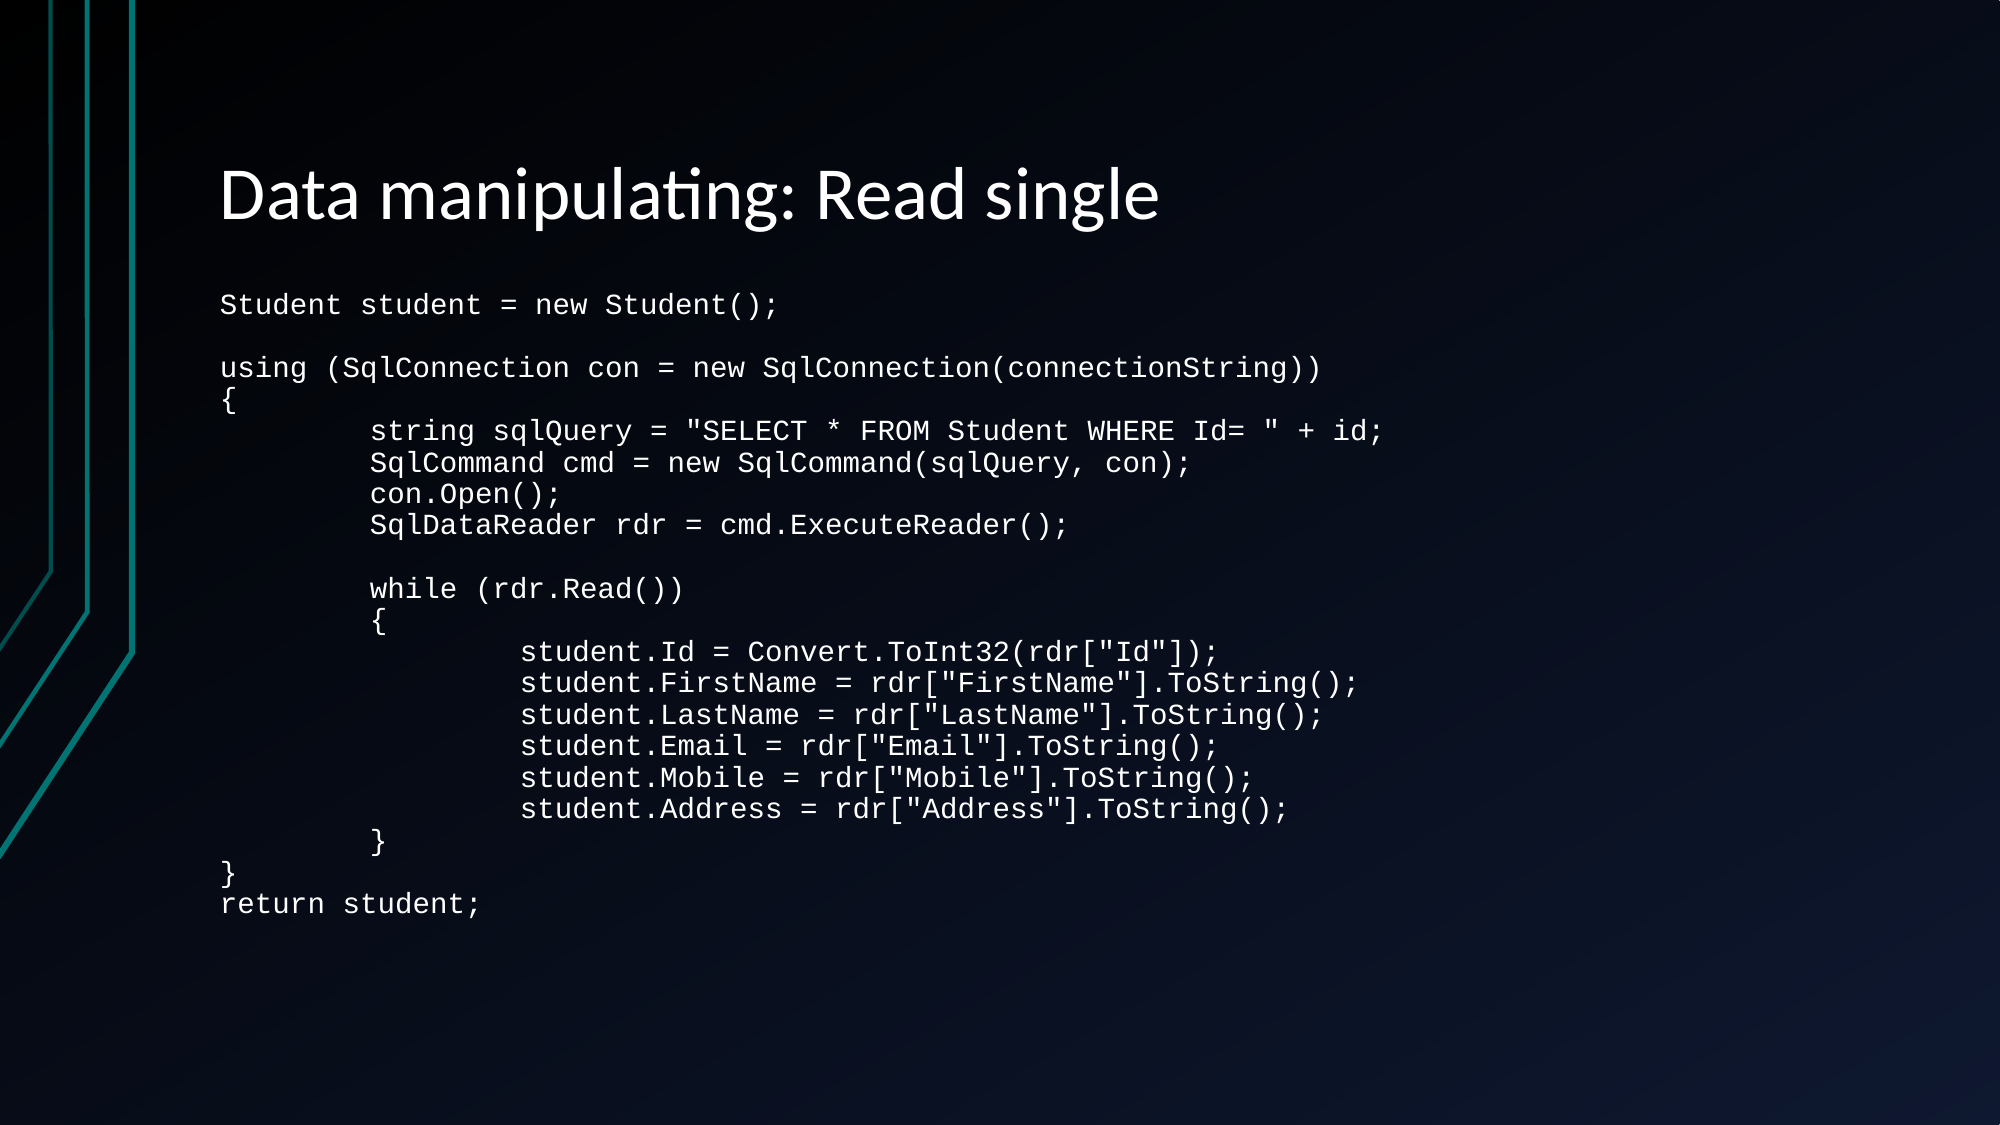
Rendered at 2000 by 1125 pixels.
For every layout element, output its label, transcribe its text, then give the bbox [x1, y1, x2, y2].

title Data manipulating: Read single [199, 45, 1900, 246]
list Student student = new Student(); using (SqlConnection con = new SqlConnection(connectionString)) { string sqlQuery = "SELECT * FROM Student WHERE Id= " + id; SqlCommand cmd = new SqlCommand(sqlQuery, con); con.Open(); SqlDataReader rdr = cmd.ExecuteReader(); while (rdr.Read()) { student.Id = Convert.ToInt32(rdr["Id"]); student.FirstName = rdr["FirstName"].ToString(); student.LastName = rdr["LastName"].ToString(); student.Email = rdr["Email"].ToString(); student.Mobile = rdr["Mobile"].ToString(); student.Address = rdr["Address"].ToString(); } } return student; [199, 279, 1900, 1012]
